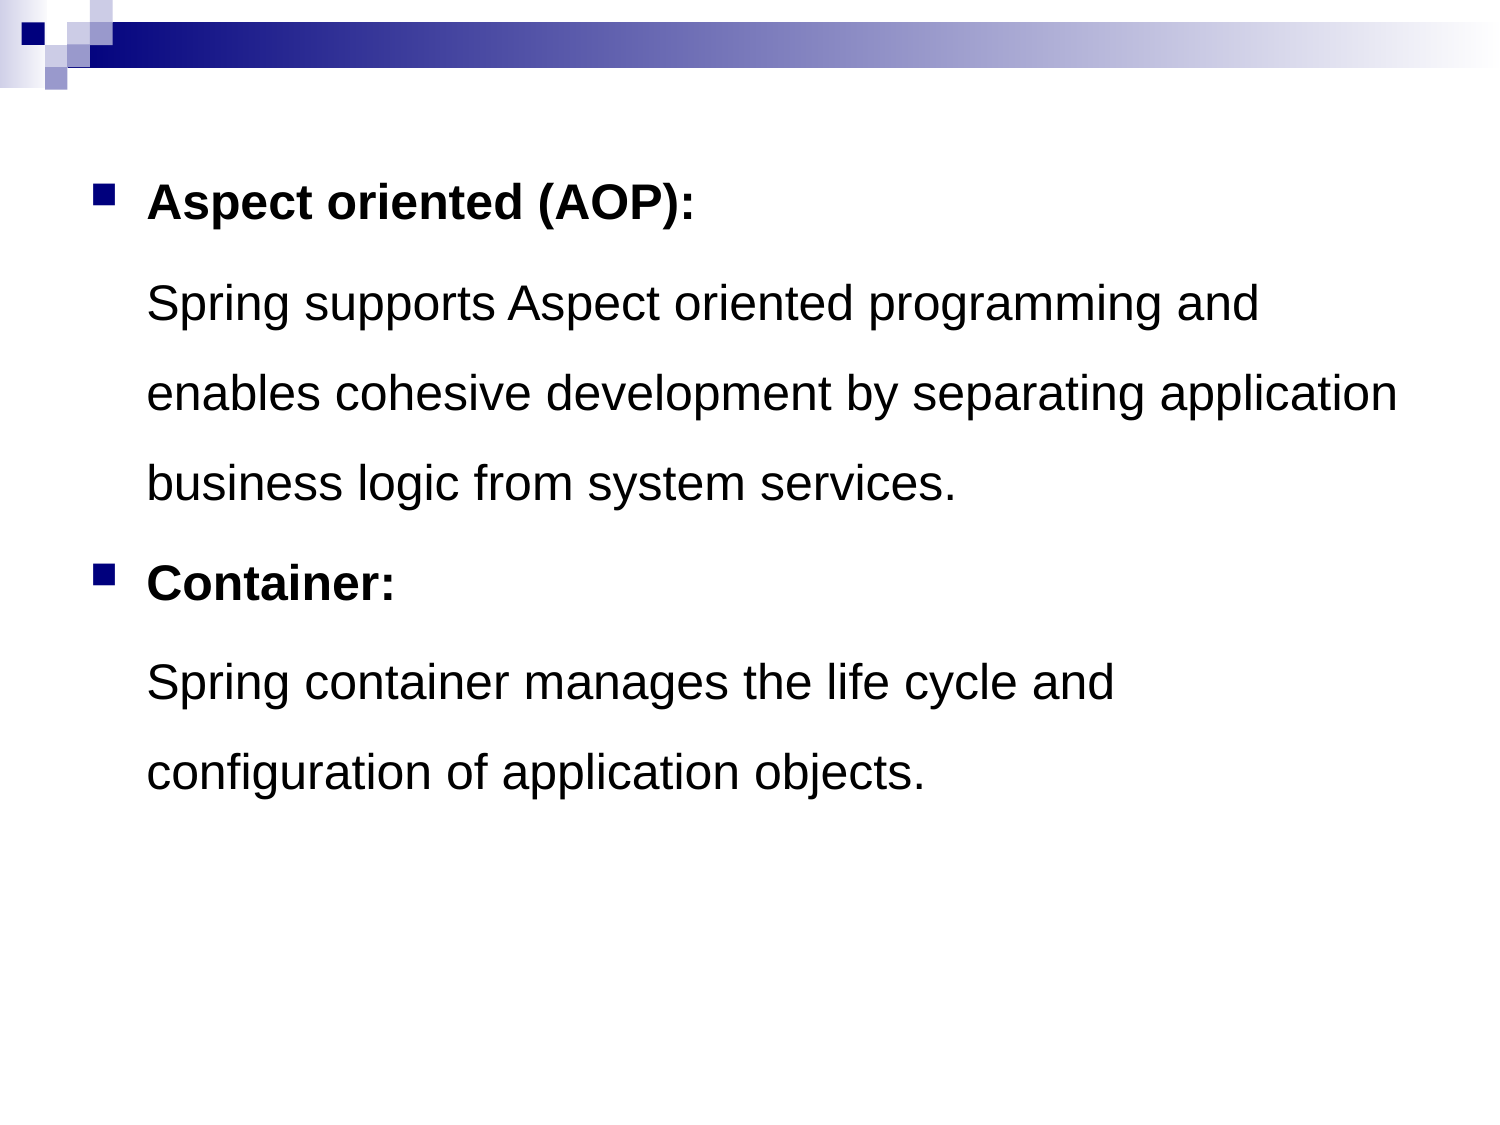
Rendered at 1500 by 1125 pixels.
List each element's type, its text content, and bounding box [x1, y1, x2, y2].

list Aspect oriented (AOP): Spring supports Aspect oriented programming and enables cohesive development by separating application business logic from system services. Container: Spring container manages the life cycle and configuration of application objects. [75, 62, 1425, 963]
